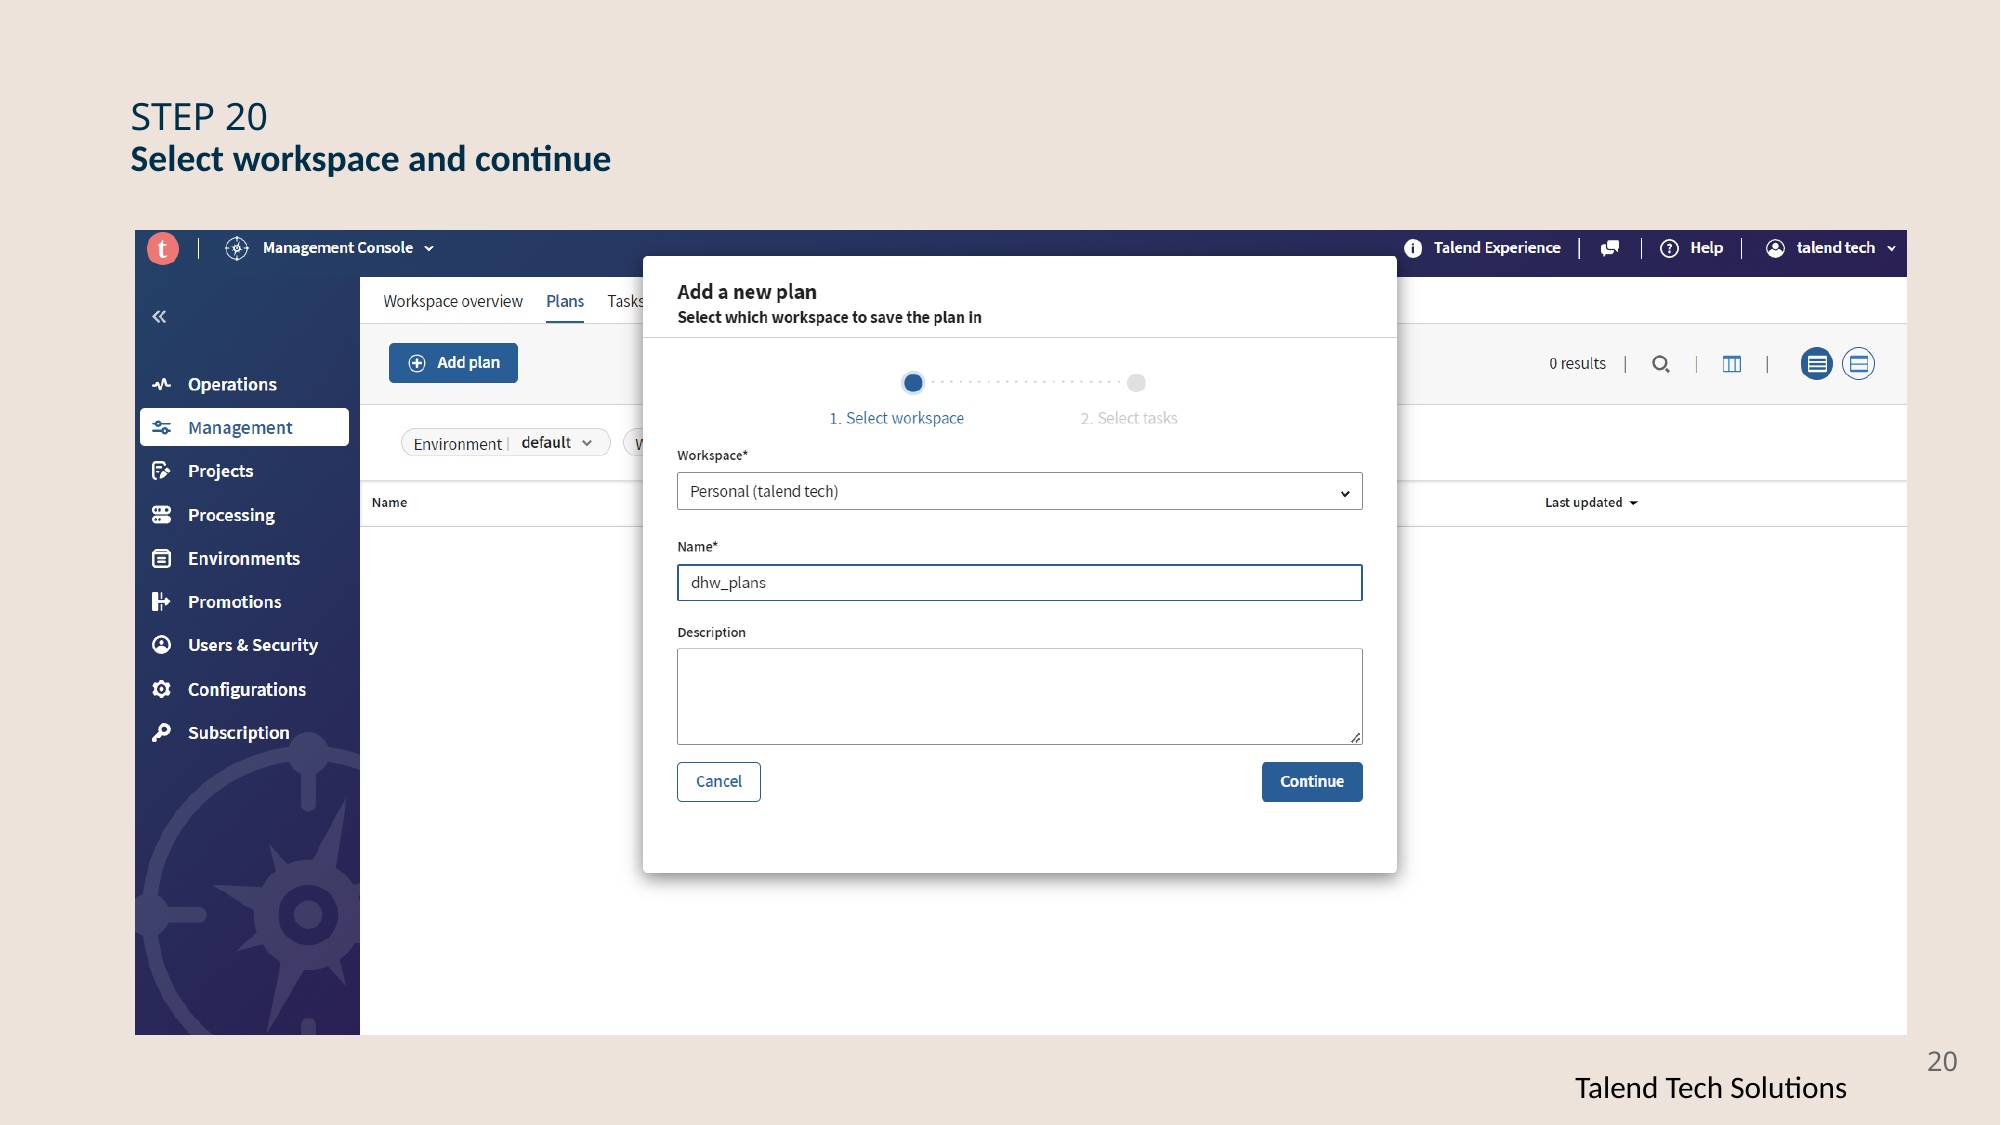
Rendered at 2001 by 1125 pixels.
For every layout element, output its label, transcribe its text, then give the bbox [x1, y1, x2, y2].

title STEP 20 Select workspace and continue [115, 67, 1138, 256]
slide_number ‹#› [1853, 1019, 1974, 1106]
text_box Talend Tech Solutions [1465, 1051, 1958, 1120]
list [134, 229, 1907, 1035]
